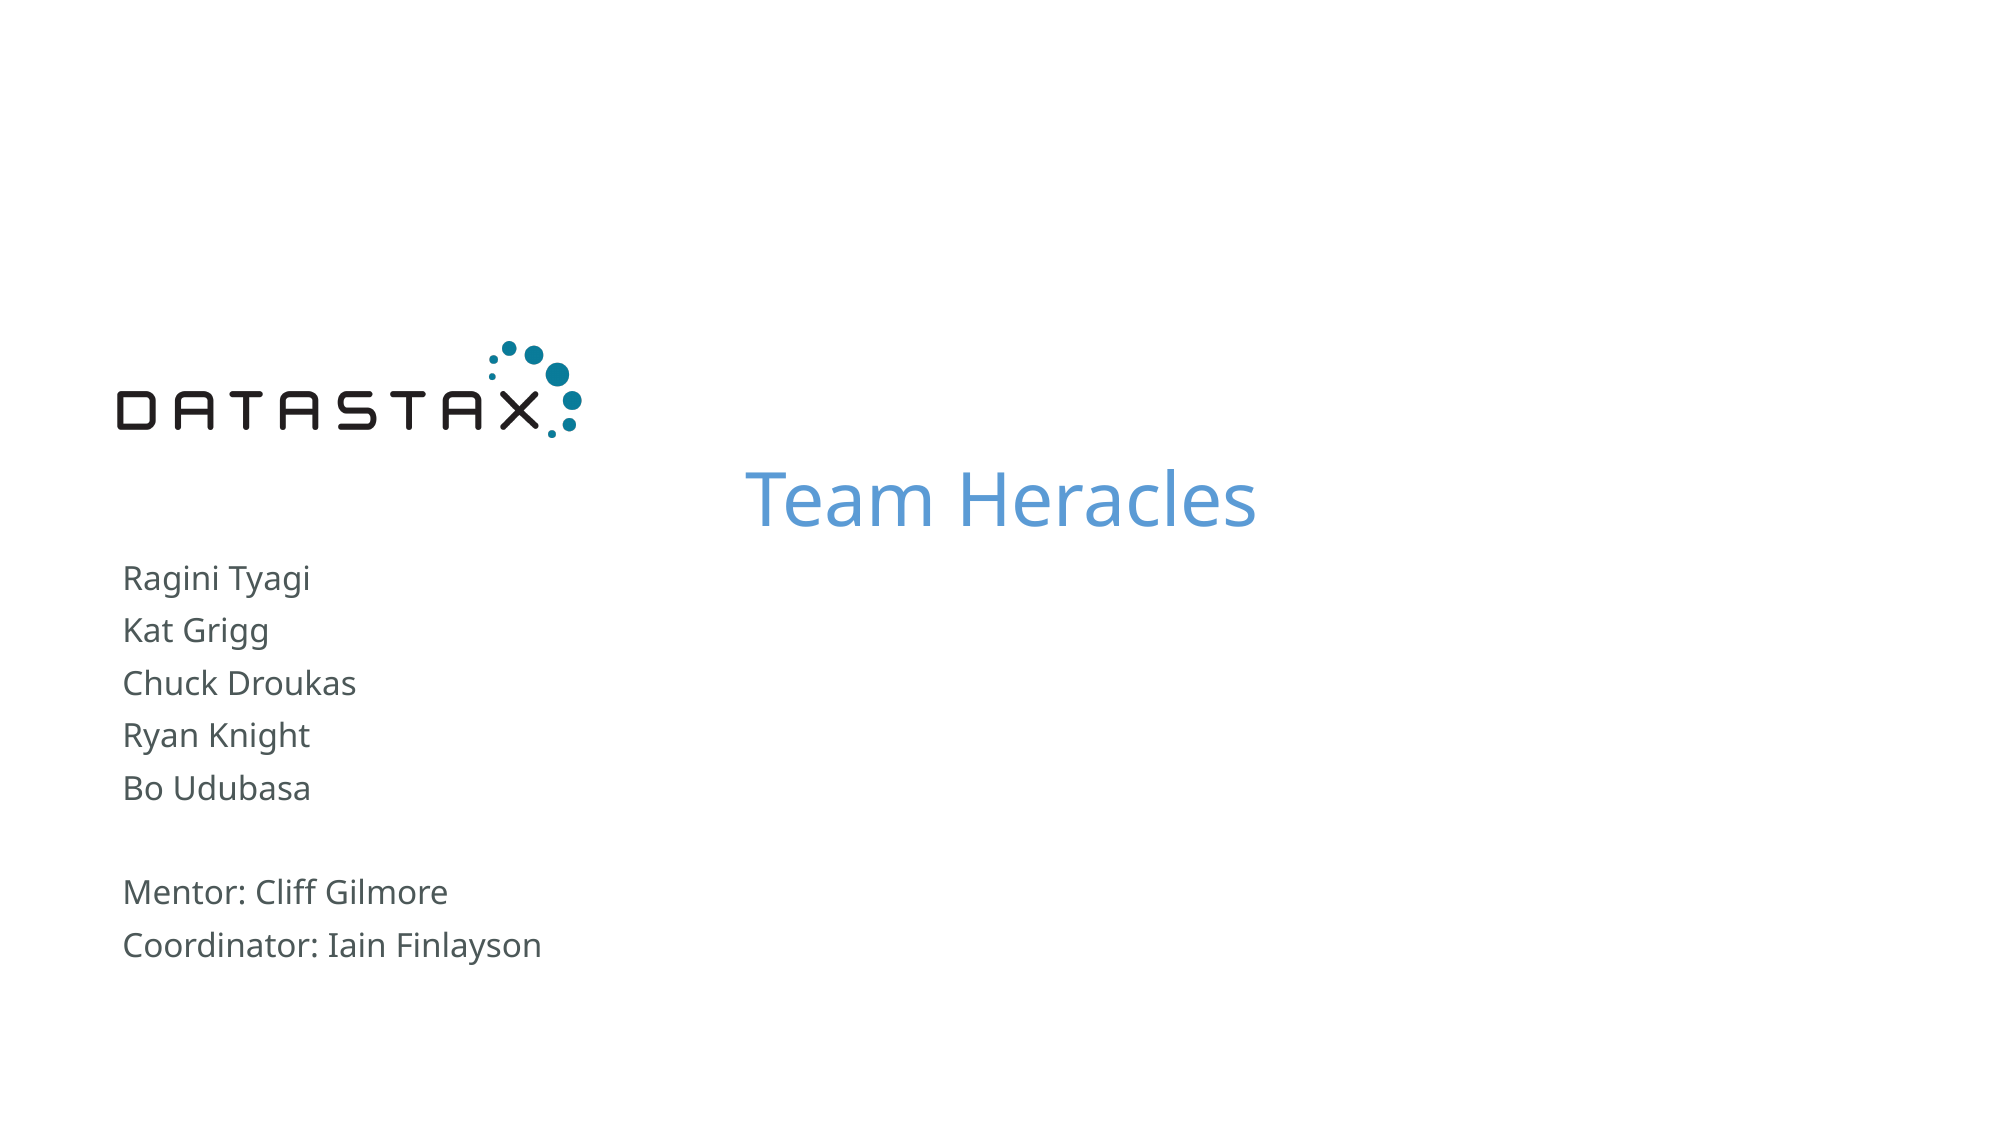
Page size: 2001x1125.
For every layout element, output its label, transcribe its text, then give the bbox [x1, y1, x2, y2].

picture [117, 341, 582, 438]
list Ragini Tyagi Kat Grigg Chuck Droukas Ryan Knight Bo Udubasa Mentor: Cliff Gilmore Coordinator: Iain Finlayson [102, 546, 1903, 1052]
title Team Heracles [102, 457, 1903, 546]
